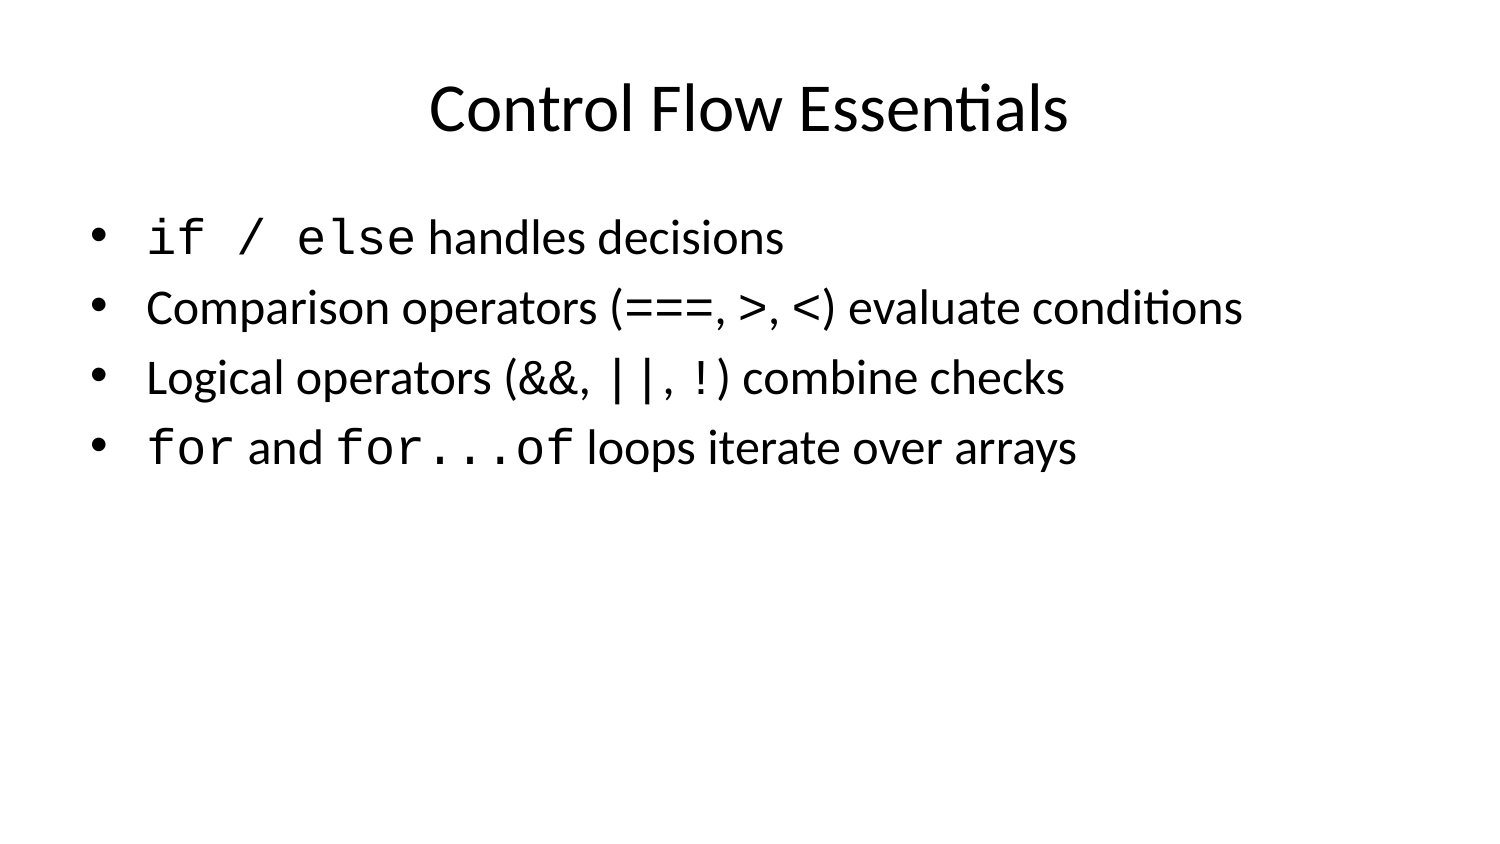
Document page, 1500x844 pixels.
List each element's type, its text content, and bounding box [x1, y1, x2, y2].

title Control Flow Essentials [75, 33, 1425, 175]
list if / else handles decisions Comparison operators (===, >, <) evaluate conditions Logical operators (&&, ||, !) combine checks for and for...of loops iterate over arrays [75, 196, 1425, 754]
